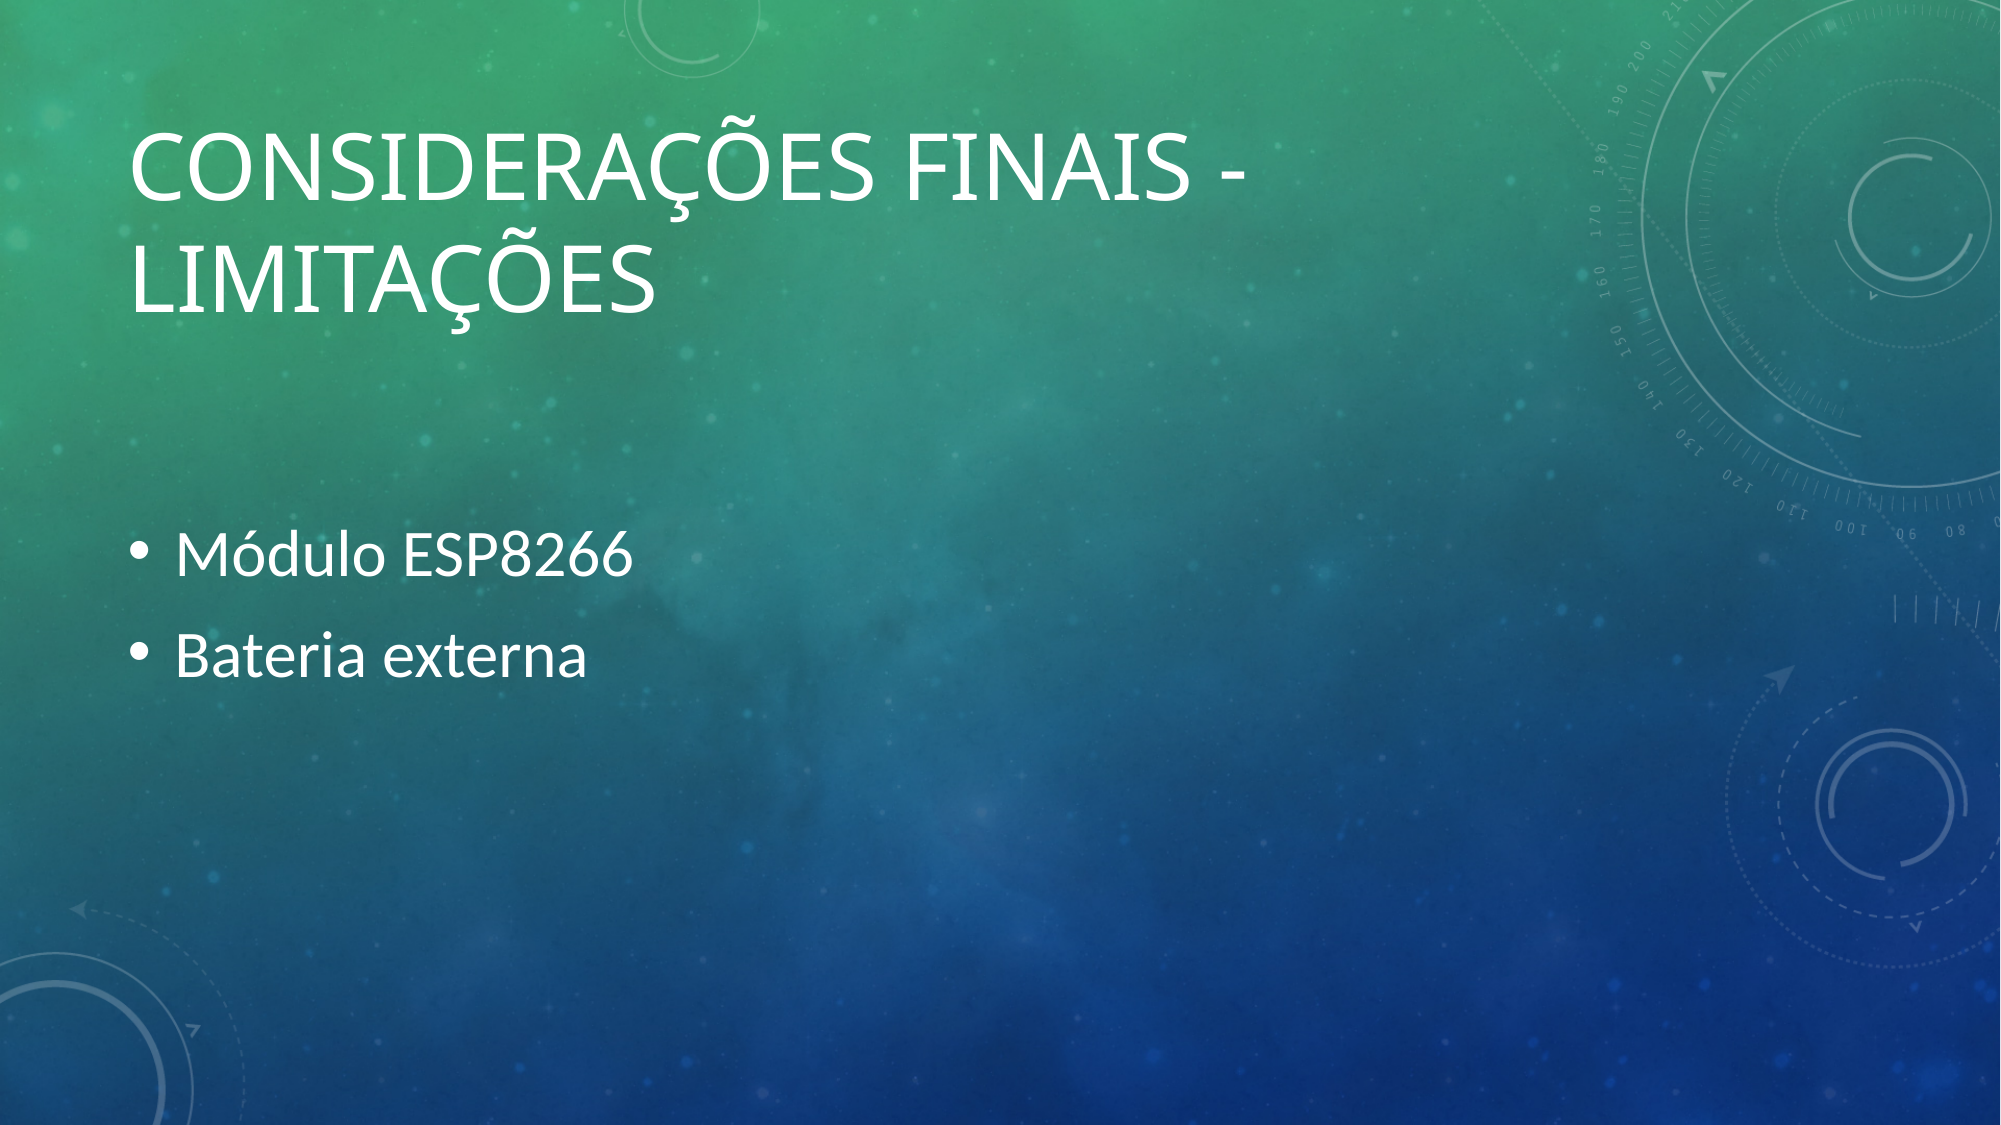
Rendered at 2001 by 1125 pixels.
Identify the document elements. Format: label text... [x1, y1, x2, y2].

list Módulo ESP8266 Bateria externa [112, 351, 1775, 950]
picture [0, 0, 2001, 1125]
title Considerações finais - limitações [112, 99, 1775, 339]
